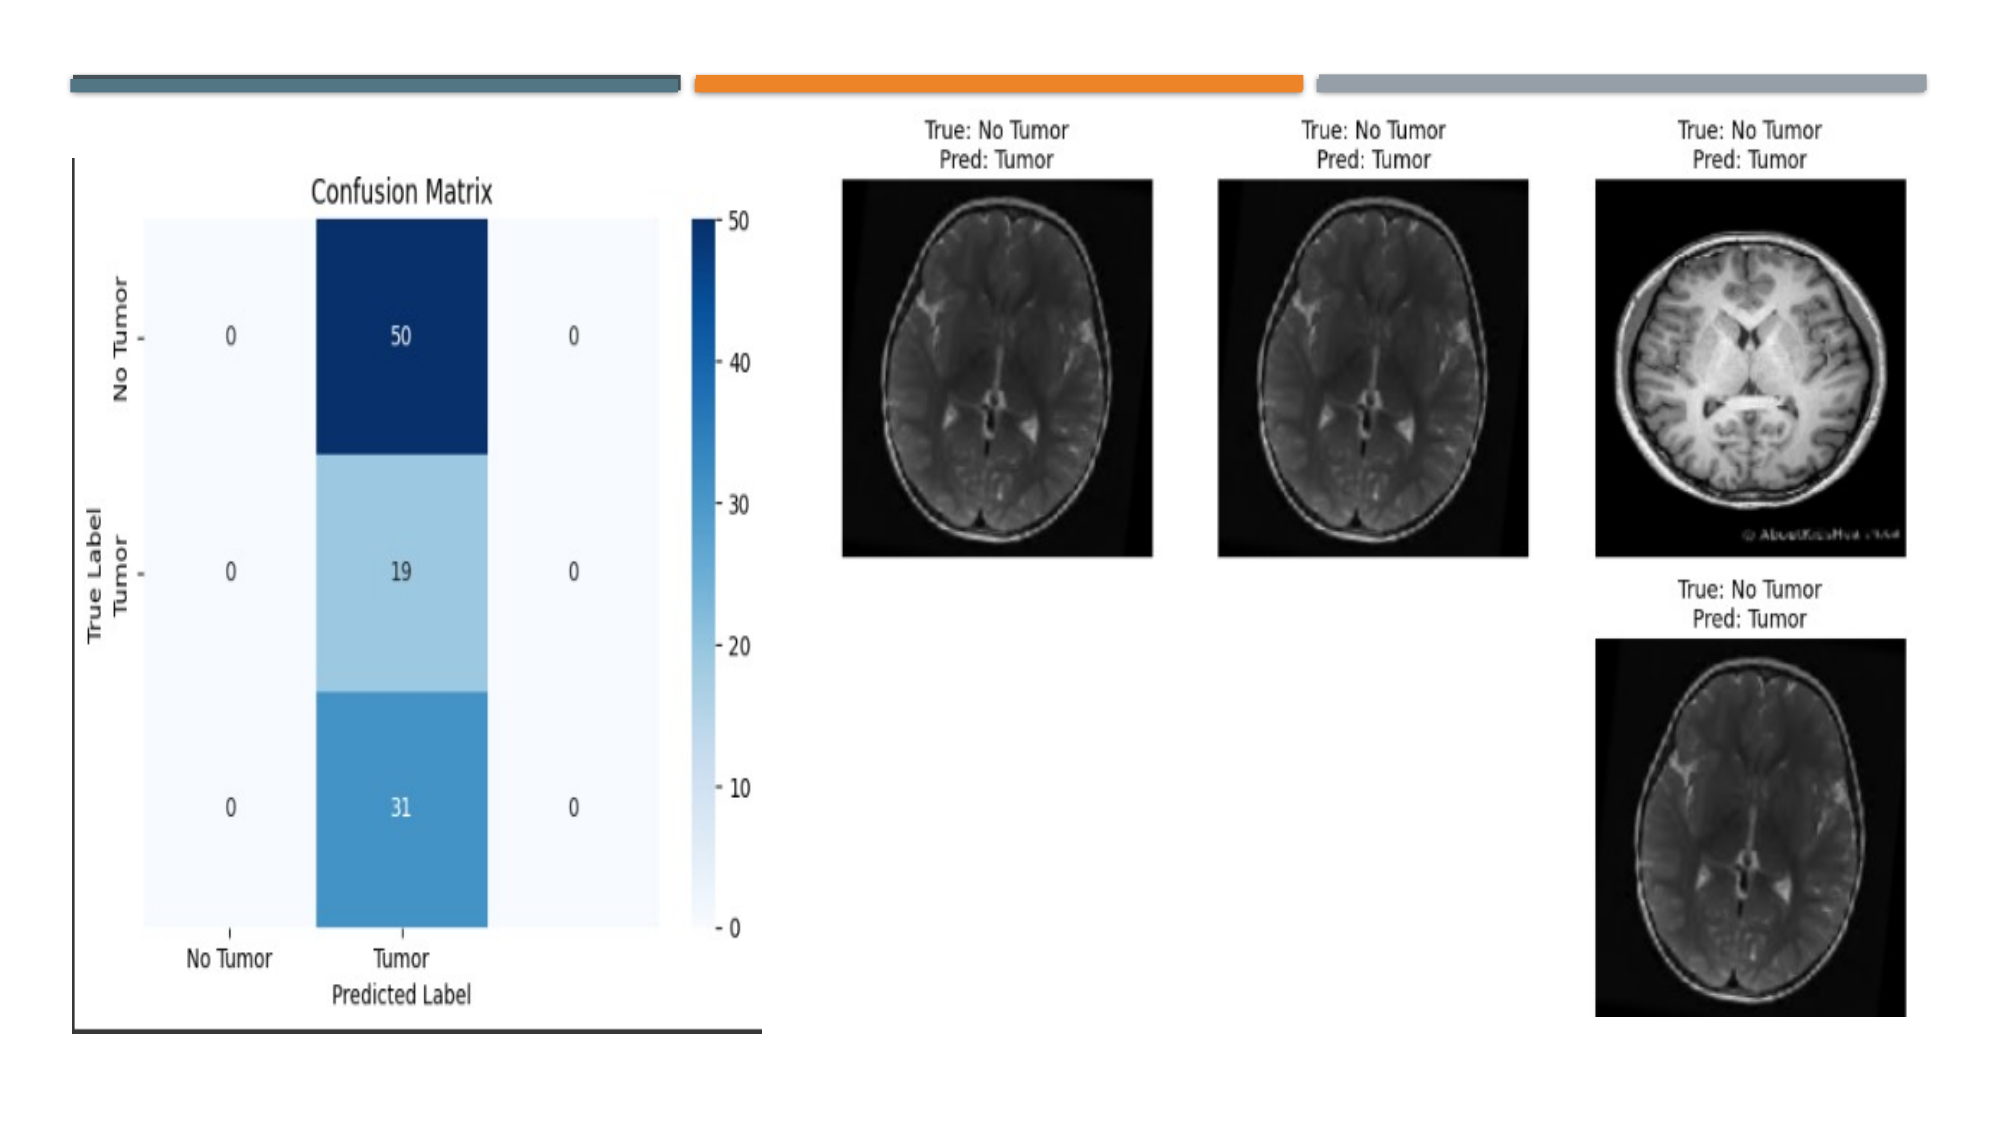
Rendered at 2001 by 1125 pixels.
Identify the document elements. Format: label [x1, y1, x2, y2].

picture [71, 158, 763, 1034]
picture [830, 107, 1912, 1018]
